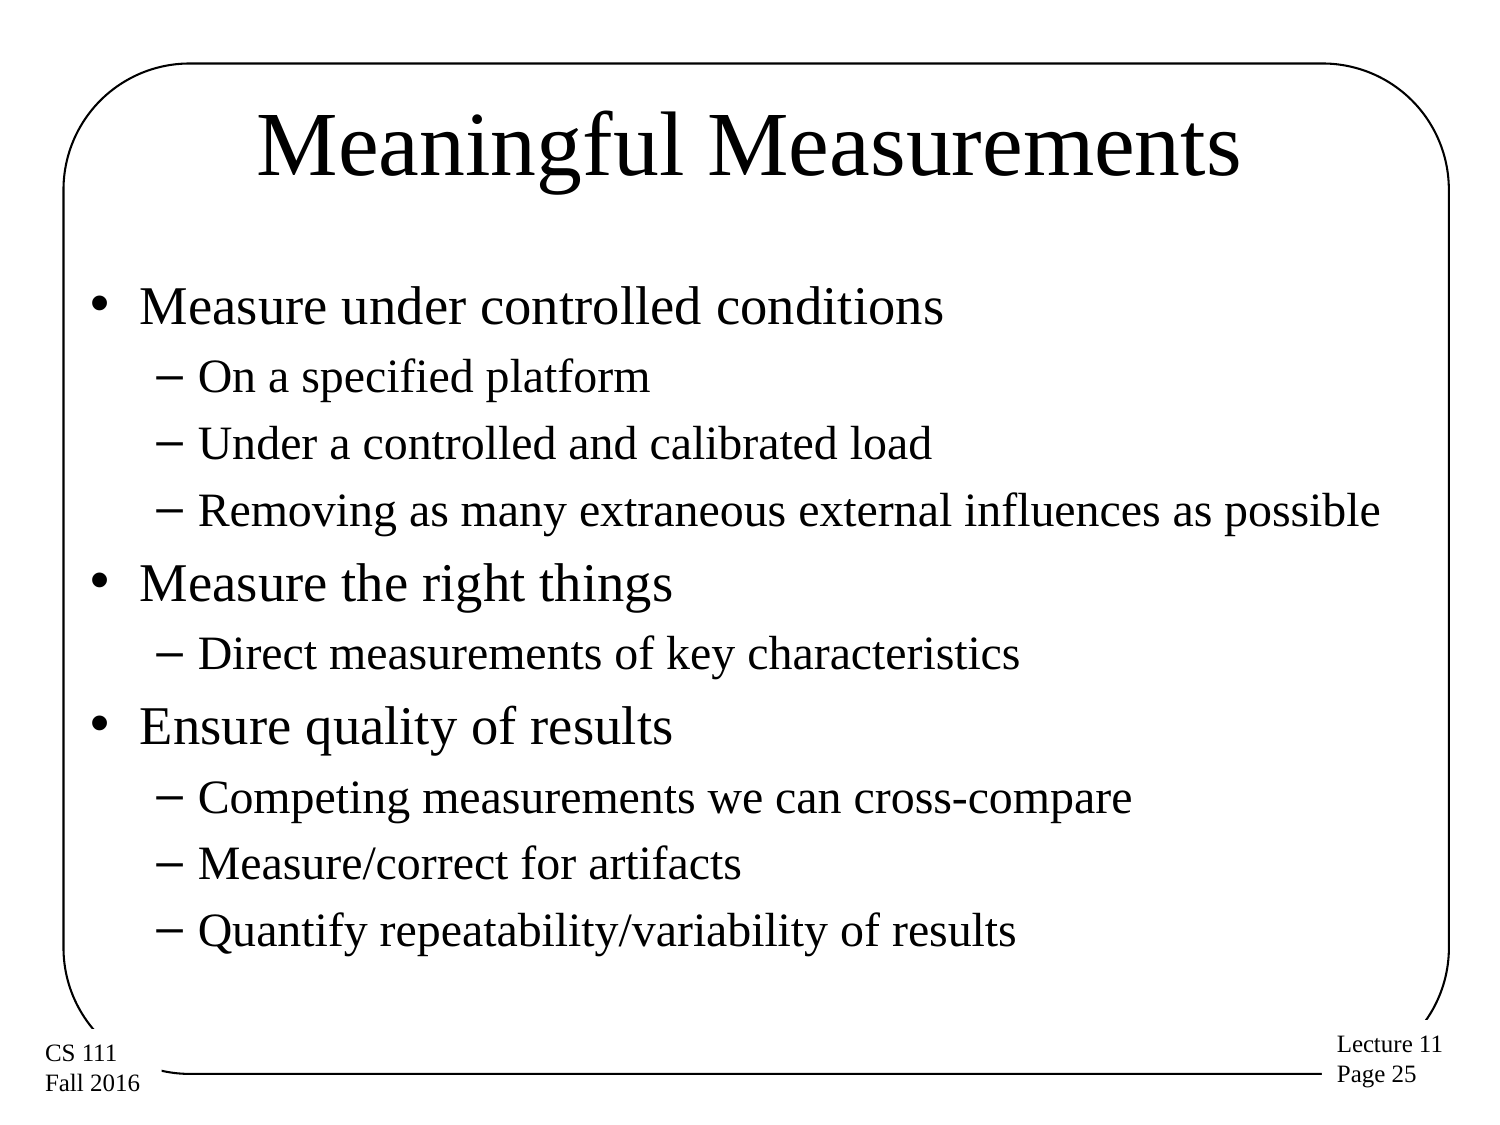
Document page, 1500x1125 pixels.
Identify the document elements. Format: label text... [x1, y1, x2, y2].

title Meaningful Measurements [74, 44, 1426, 233]
list Measure under controlled conditions On a specified platform Under a controlled and calibrated load Removing as many extraneous external influences as possible Measure the right things Direct measurements of key characteristics Ensure quality of results Competing measurements we can cross-compare Measure/correct for artifacts Quantify repeatability/variability of results [74, 262, 1426, 1006]
